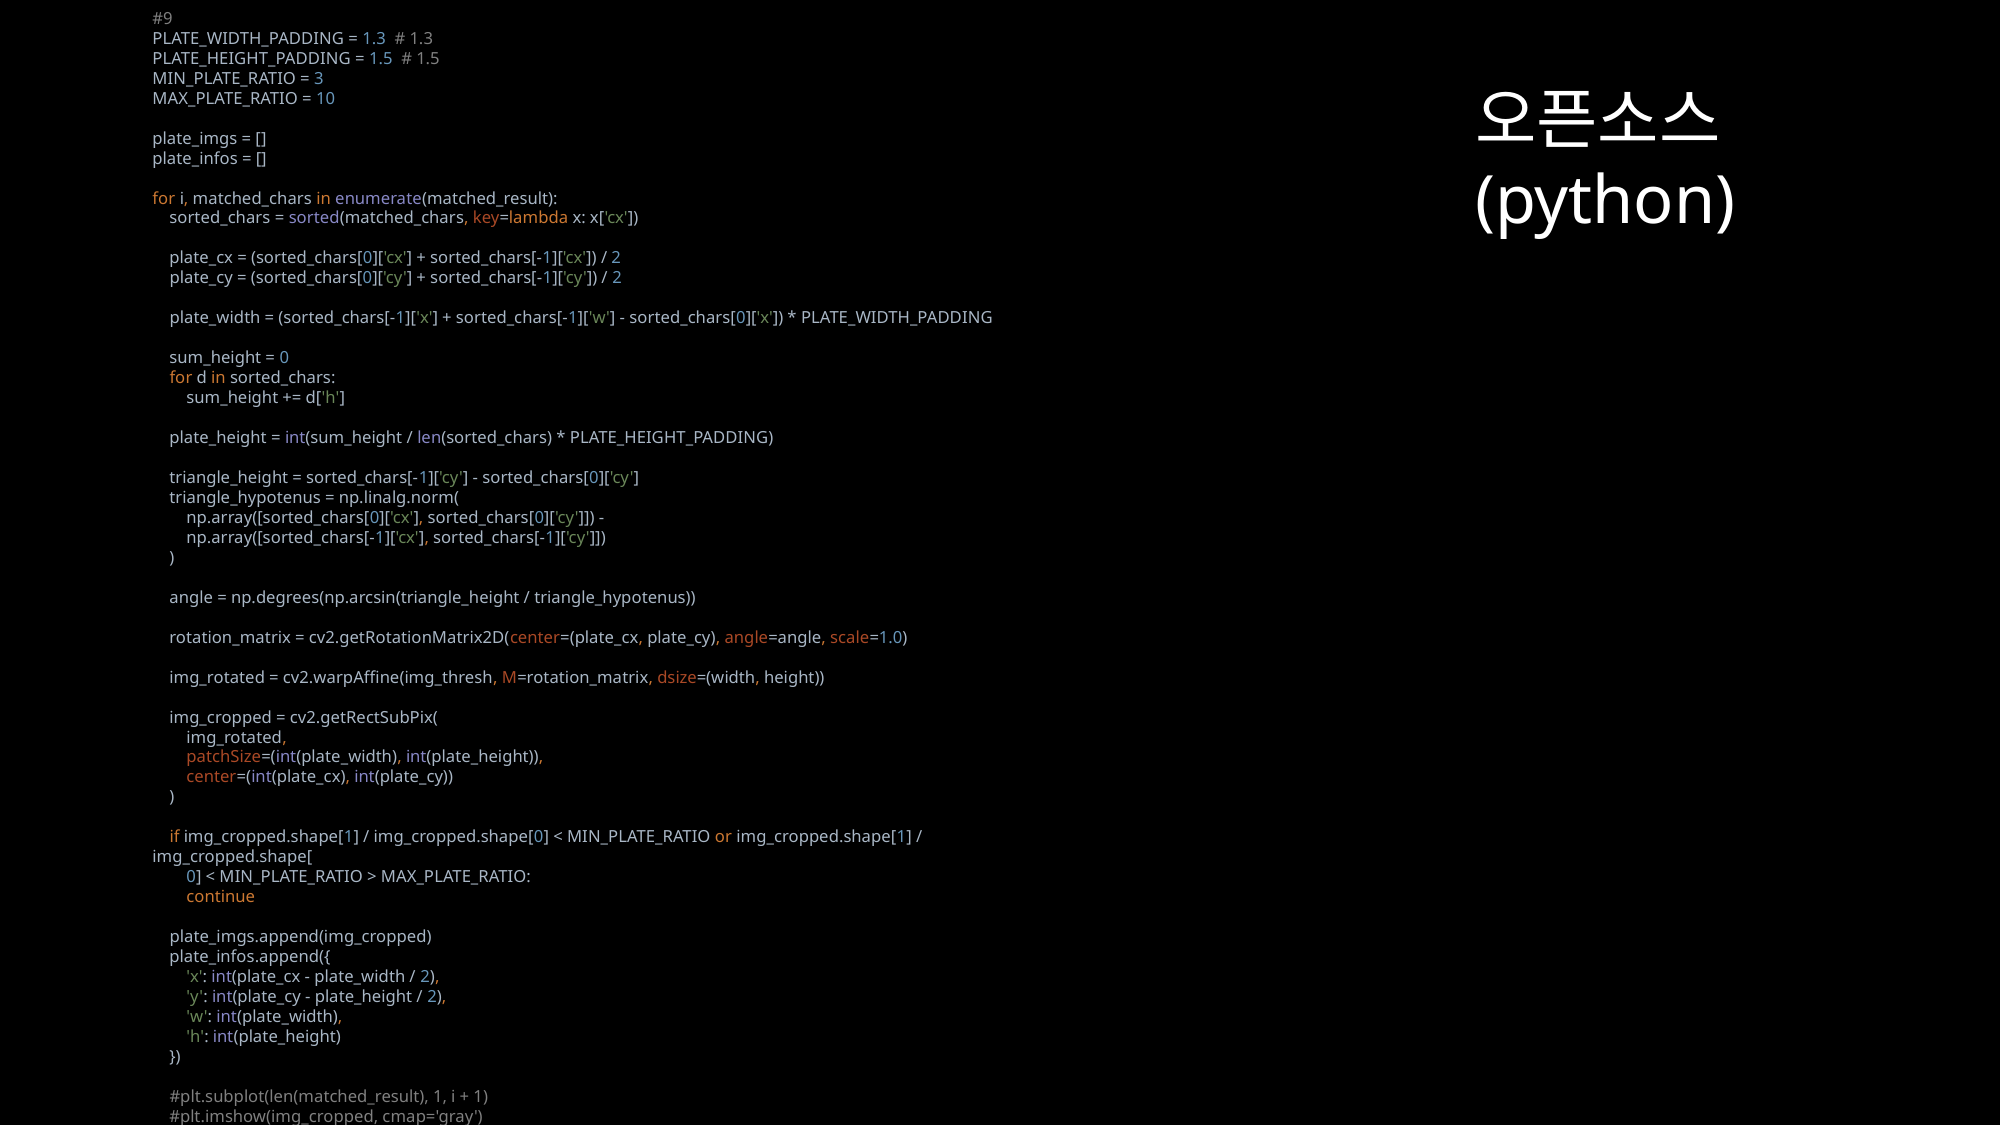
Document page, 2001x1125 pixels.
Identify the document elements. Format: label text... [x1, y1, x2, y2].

text_box 오픈소스 (python) [1460, 69, 1945, 245]
list #9 PLATE_WIDTH_PADDING = 1.3 # 1.3 PLATE_HEIGHT_PADDING = 1.5 # 1.5 MIN_PLATE_RATIO = 3 MAX_PLATE_RATIO = 10 plate_imgs = [] plate_infos = [] for i, matched_chars in enumerate(matched_result): sorted_chars = sorted(matched_chars, key=lambda x: x['cx']) plate_cx = (sorted_chars[0]['cx'] + sorted_chars[-1]['cx']) / 2 plate_cy = (sorted_chars[0]['cy'] + sorted_chars[-1]['cy']) / 2 plate_width = (sorted_chars[-1]['x'] + sorted_chars[-1]['w'] - sorted_chars[0]['x']) * PLATE_WIDTH_PADDING sum_height = 0 for d in sorted_chars: sum_height += d['h'] plate_height = int(sum_height / len(sorted_chars) * PLATE_HEIGHT_PADDING) triangle_height = sorted_chars[-1]['cy'] - sorted_chars[0]['cy'] triangle_hypotenus = np.linalg.norm( np.array([sorted_chars[0]['cx'], sorted_chars[0]['cy']]) - np.array([sorted_chars[-1]['cx'], sorted_chars[-1]['cy']]) ) angle = np.degrees(np.arcsin(triangle_height / triangle_hypotenus)) rotation_matrix = cv2.getRotationMatrix2D(center=(plate_cx, plate_cy), angle=angle, scale=1.0) img_rotated = cv2.warpAffine(img_thresh, M=rotation_matrix, dsize=(width, height)) img_cropped = cv2.getRectSubPix( img_rotated, patchSize=(int(plate_width), int(plate_height)), center=(int(plate_cx), int(plate_cy)) ) if img_cropped.shape[1] / img_cropped.shape[0] < MIN_PLATE_RATIO or img_cropped.shape[1] / img_cropped.shape[ 0] < MIN_PLATE_RATIO > MAX_PLATE_RATIO: continue plate_imgs.append(img_cropped) plate_infos.append({ 'x': int(plate_cx - plate_width / 2), 'y': int(plate_cy - plate_height / 2), 'w': int(plate_width), 'h': int(plate_height) }) #plt.subplot(len(matched_result), 1, i + 1) #plt.imshow(img_cropped, cmap='gray') [137, 0, 1084, 1125]
